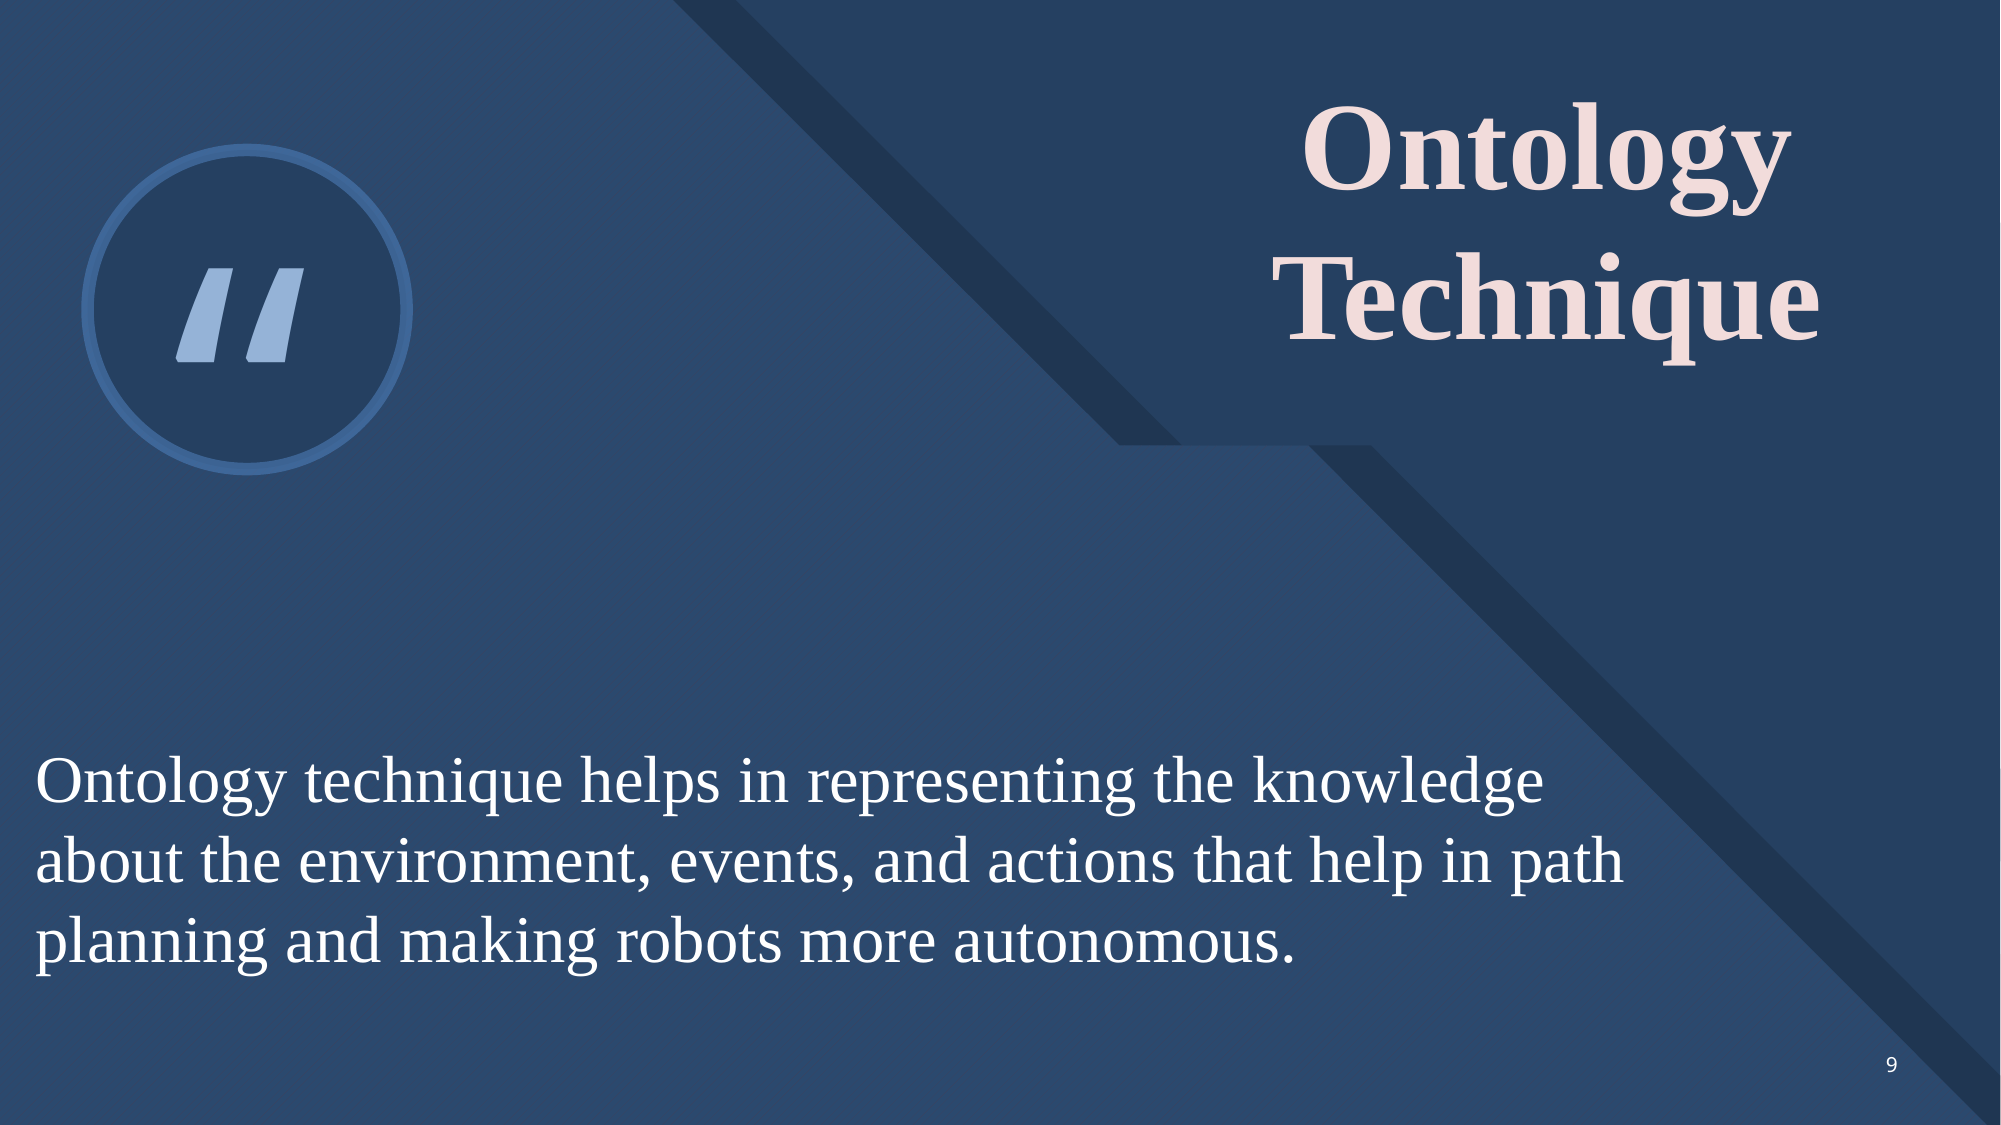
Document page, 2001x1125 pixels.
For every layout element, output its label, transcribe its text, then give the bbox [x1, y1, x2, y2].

slide_number 9 [1845, 1035, 1913, 1096]
title Ontology technique helps in representing the knowledge about the environment, events, and actions that help in path planning and making robots more autonomous. [20, 588, 1659, 1053]
text_box Ontology Technique [1107, 56, 1987, 372]
